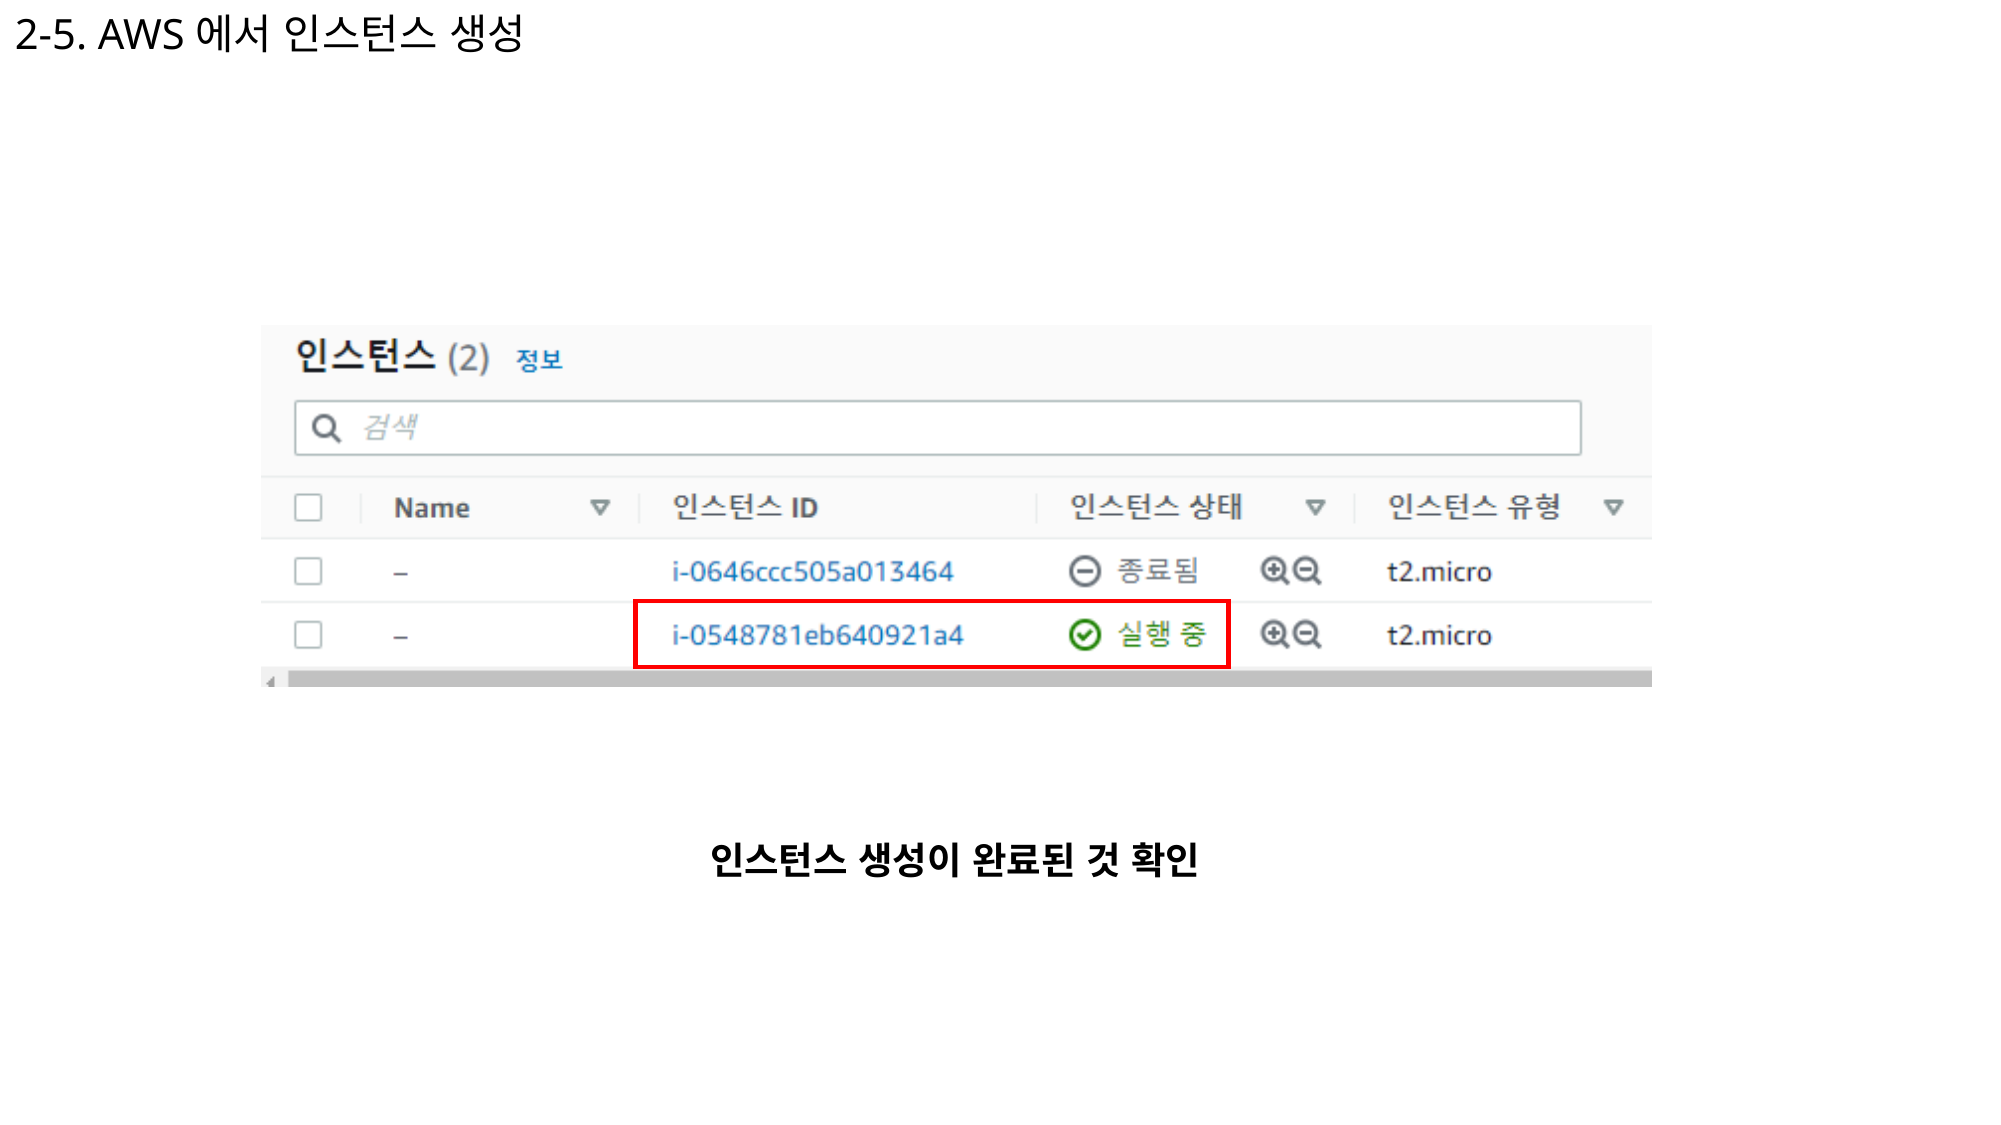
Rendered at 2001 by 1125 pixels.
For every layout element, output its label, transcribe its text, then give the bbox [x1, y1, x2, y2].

text_box 2-5. AWS에서 인스턴스 생성 [0, 0, 641, 65]
picture [261, 325, 1652, 688]
text_box 인스턴스 생성이 완료된 것 확인 [695, 829, 1359, 890]
